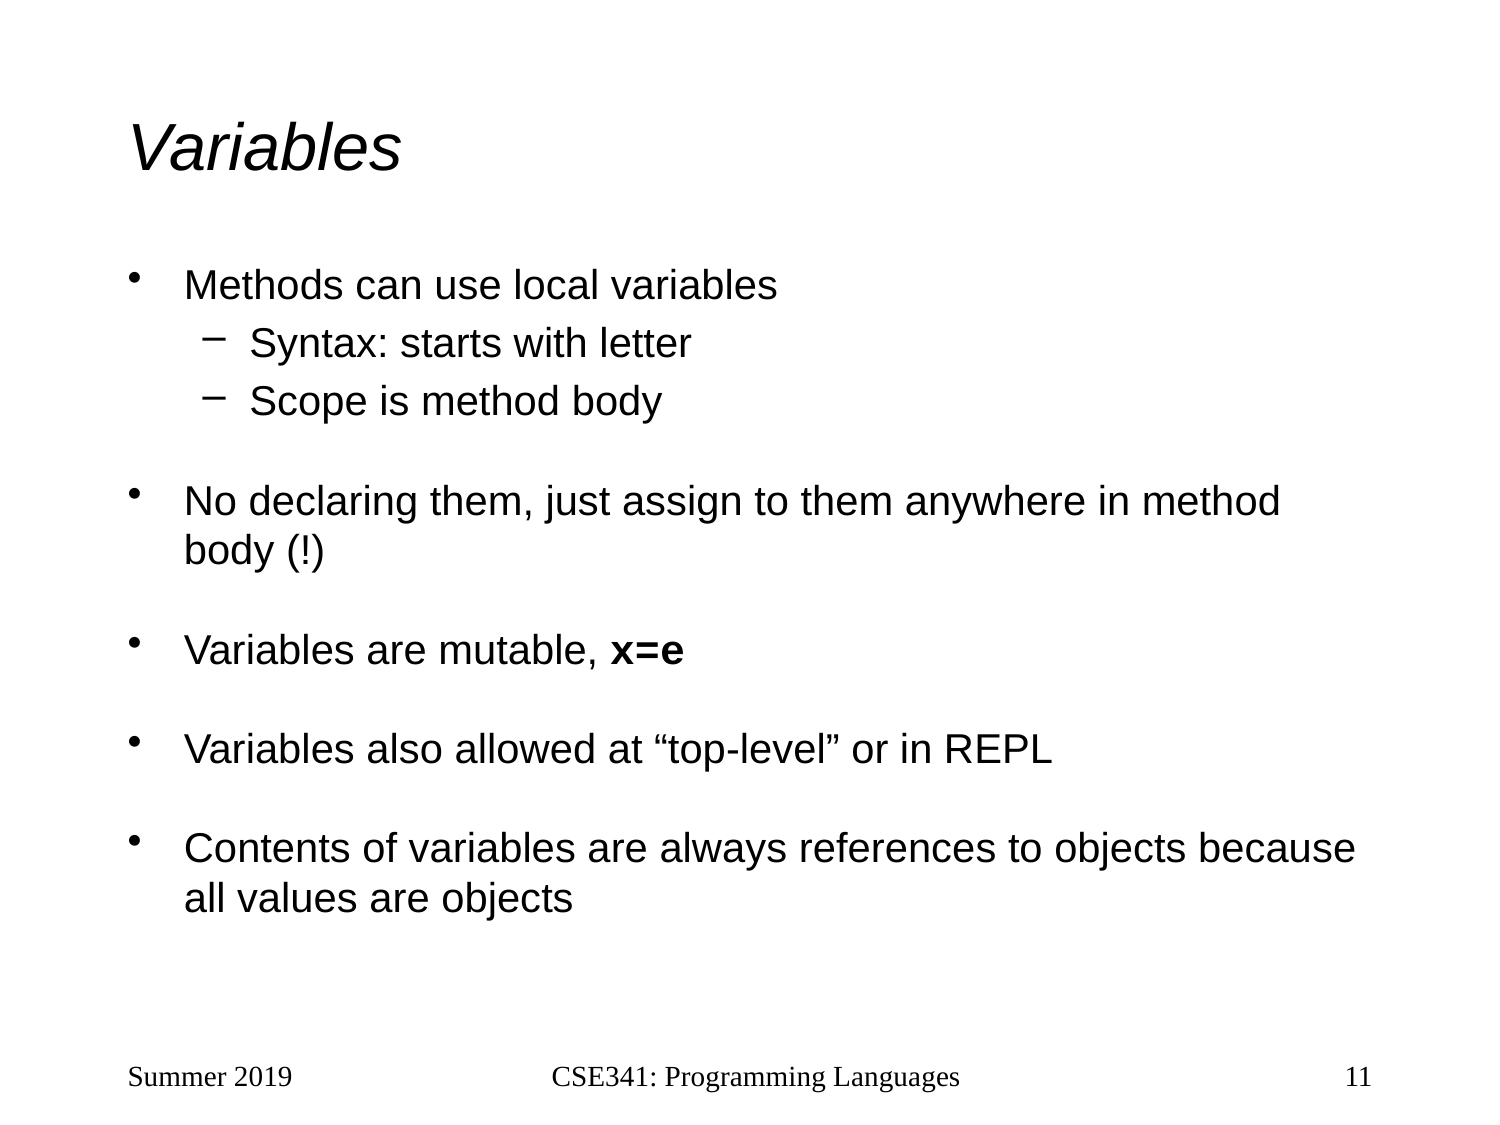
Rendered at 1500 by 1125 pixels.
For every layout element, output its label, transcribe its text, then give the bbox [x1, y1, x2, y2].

list Methods can use local variables Syntax: starts with letter Scope is method body No declaring them, just assign to them anywhere in method body (!) Variables are mutable, x=e Variables also allowed at “top-level” or in REPL Contents of variables are always references to objects because all values are objects [112, 249, 1388, 1013]
slide_number Summer 2019 [112, 1049, 426, 1125]
footer CSE341: Programming Languages [474, 1049, 1038, 1125]
title Variables [112, 49, 1388, 238]
slide_number 11 [1074, 1049, 1388, 1125]
